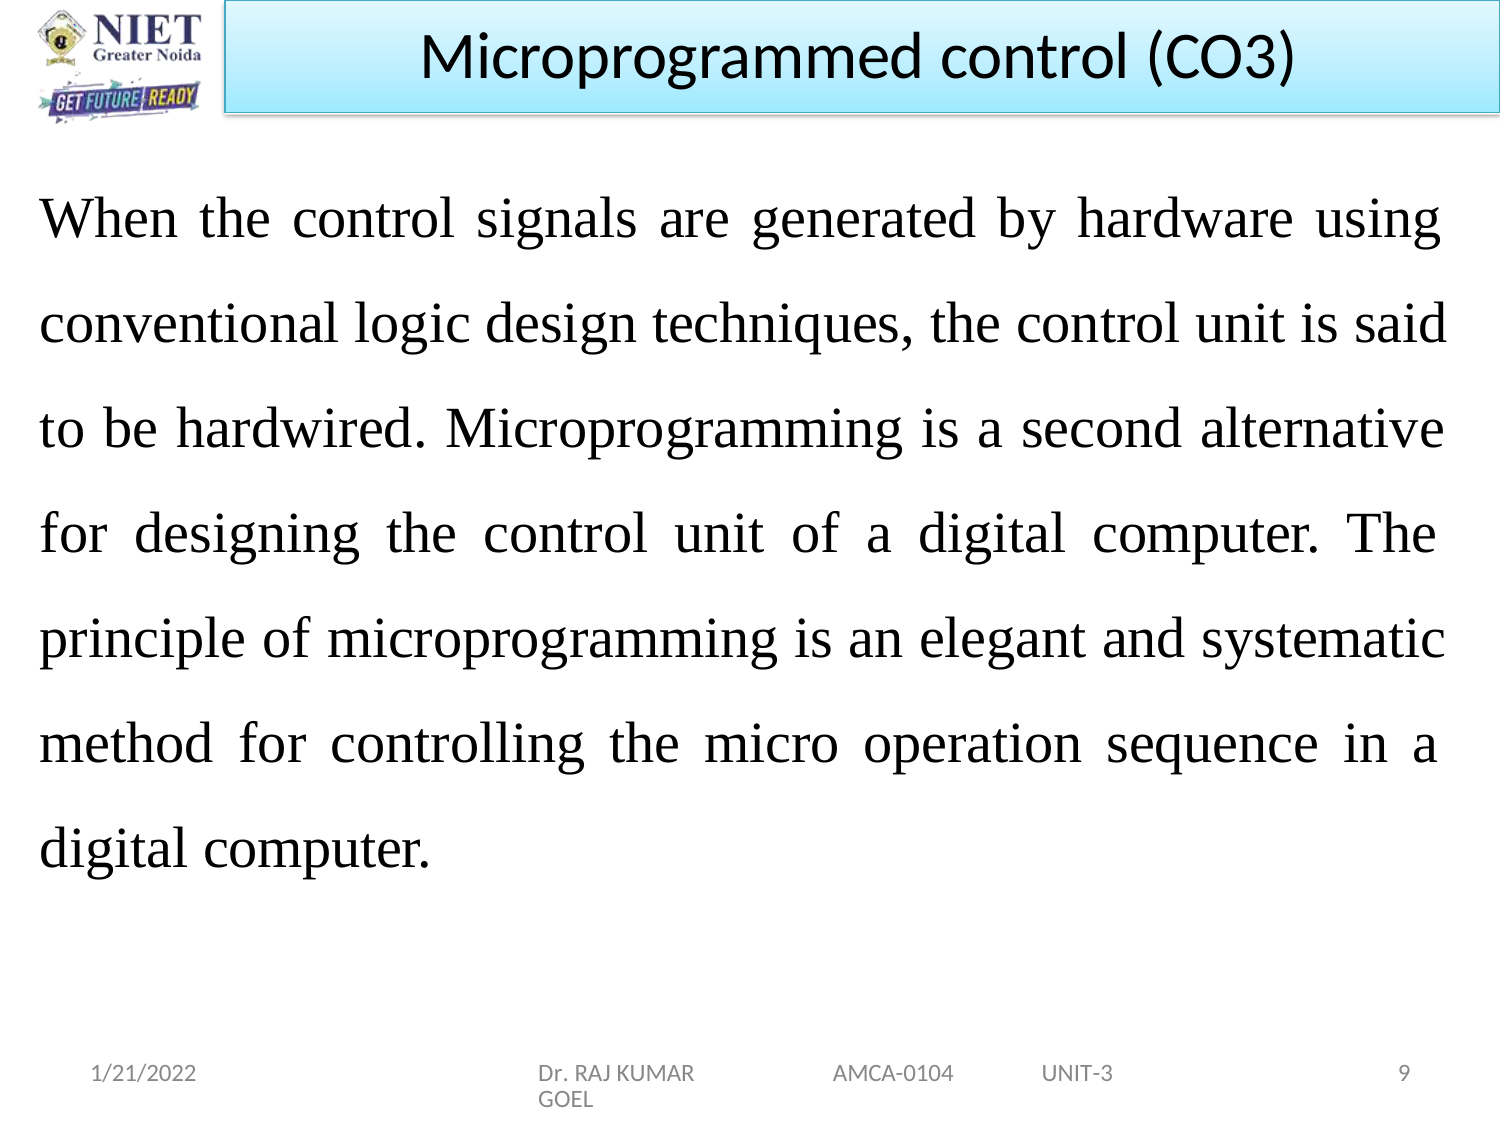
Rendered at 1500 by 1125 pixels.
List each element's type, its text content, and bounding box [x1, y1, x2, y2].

text_box Dr. RAJ KUMAR GOEL [536, 1060, 755, 1113]
text_box When the control signals are generated by hardware using conventional logic design techniques, the control unit is said to be hardwired. Microprogramming is a second alternative for designing the control unit of a digital computer. The principle of microprogramming is an elegant and systematic method for controlling the micro operation sequence in a digital computer. [37, 143, 1464, 879]
text_box 9 [1391, 1060, 1419, 1087]
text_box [218, 0, 1500, 147]
text_box 1/21/2022 [87, 1060, 199, 1087]
text_box AMCA-0104 [830, 1060, 958, 1087]
text_box UNIT-3 [1039, 1060, 1115, 1087]
picture [0, 0, 238, 135]
